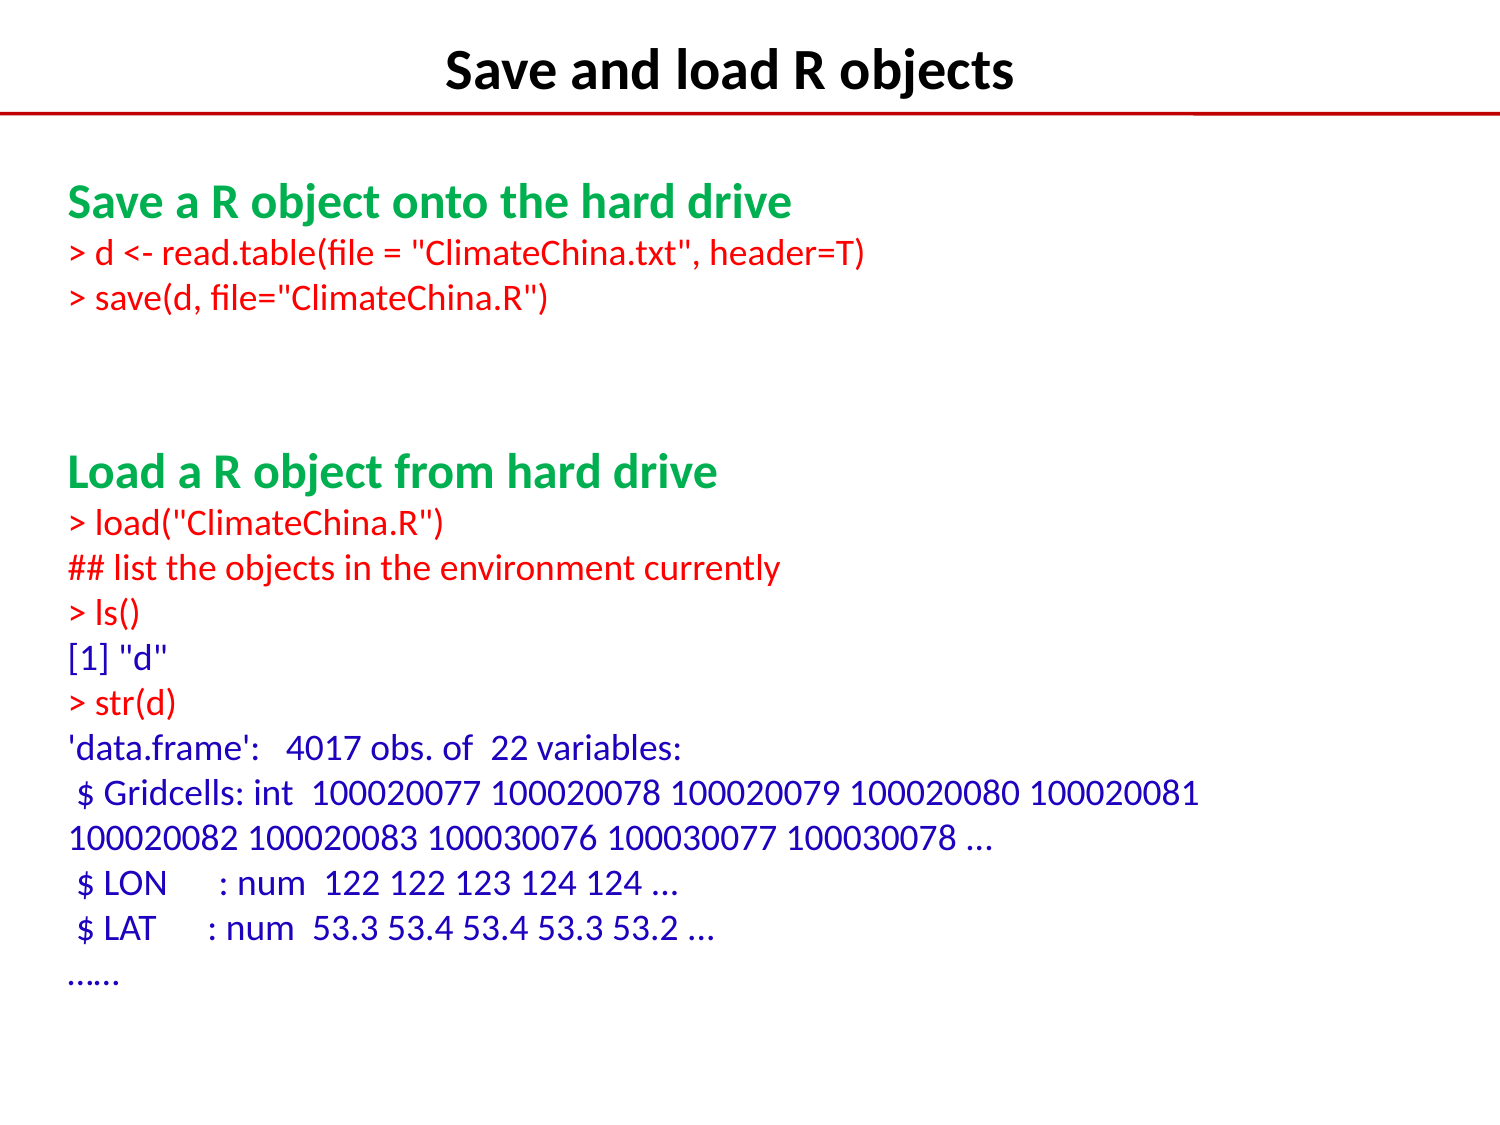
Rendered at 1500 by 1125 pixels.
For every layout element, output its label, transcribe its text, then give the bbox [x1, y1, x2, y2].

text_box Save and load R objects [430, 23, 1400, 109]
text_box Save a R object onto the hard drive > d <- read.table(file = "ClimateChina.txt", header=T) > save(d, file="ClimateChina.R") Load a R object from hard drive > load("ClimateChina.R") ## list the objects in the environment currently > ls() [1] "d" > str(d) 'data.frame': 4017 obs. of 22 variables: $ Gridcells: int 100020077 100020078 100020079 100020080 100020081 100020082 100020083 100030076 100030077 100030078 ... $ LON : num 122 122 123 124 124 ... $ LAT : num 53.3 53.4 53.4 53.3 53.2 ... …… [53, 160, 1376, 1001]
